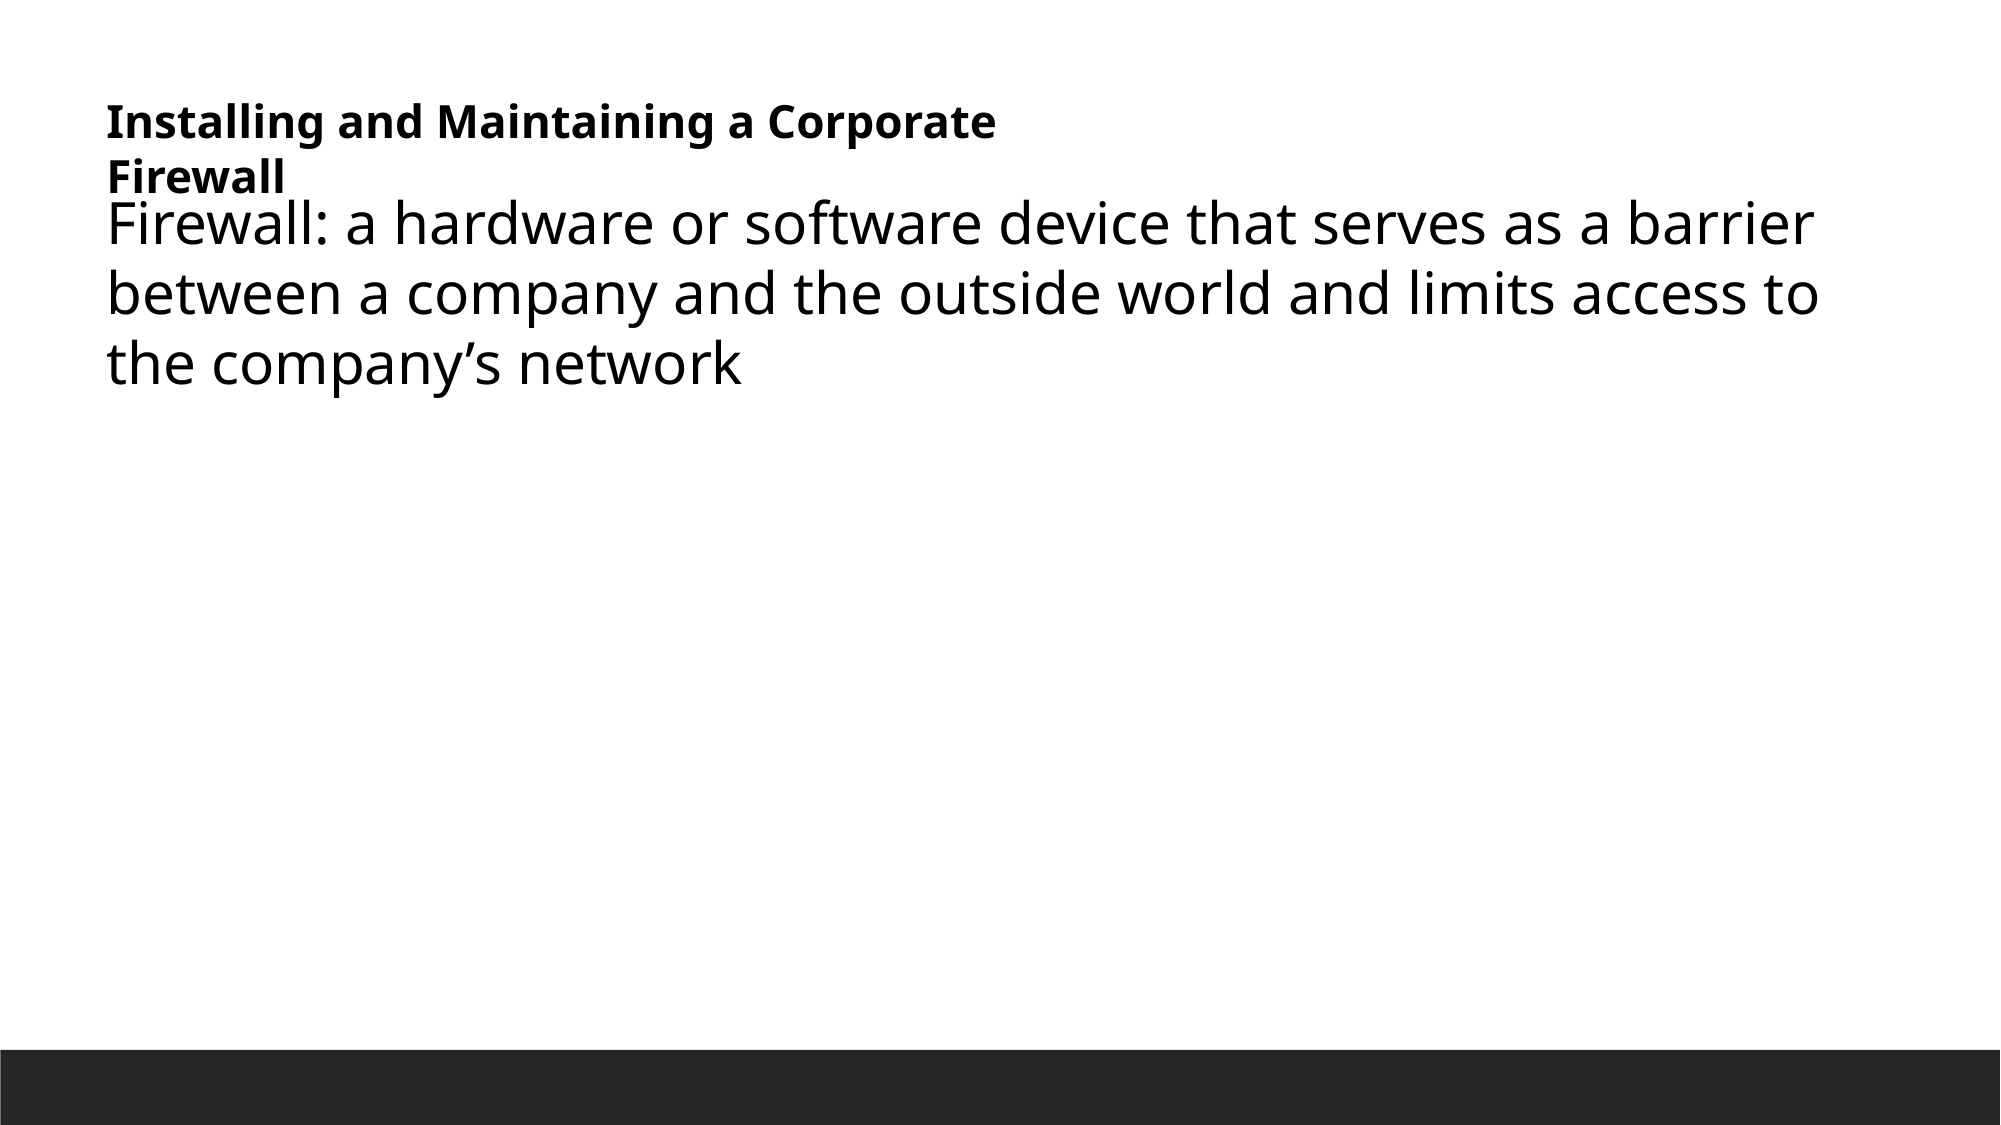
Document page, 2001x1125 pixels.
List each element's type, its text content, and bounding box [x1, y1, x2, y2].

text_box Installing and Maintaining a Corporate Firewall [91, 85, 1092, 178]
text_box Firewall: a hardware or software device that serves as a barrier between a company and the outside world and limits access to the company’s network [91, 178, 1925, 404]
